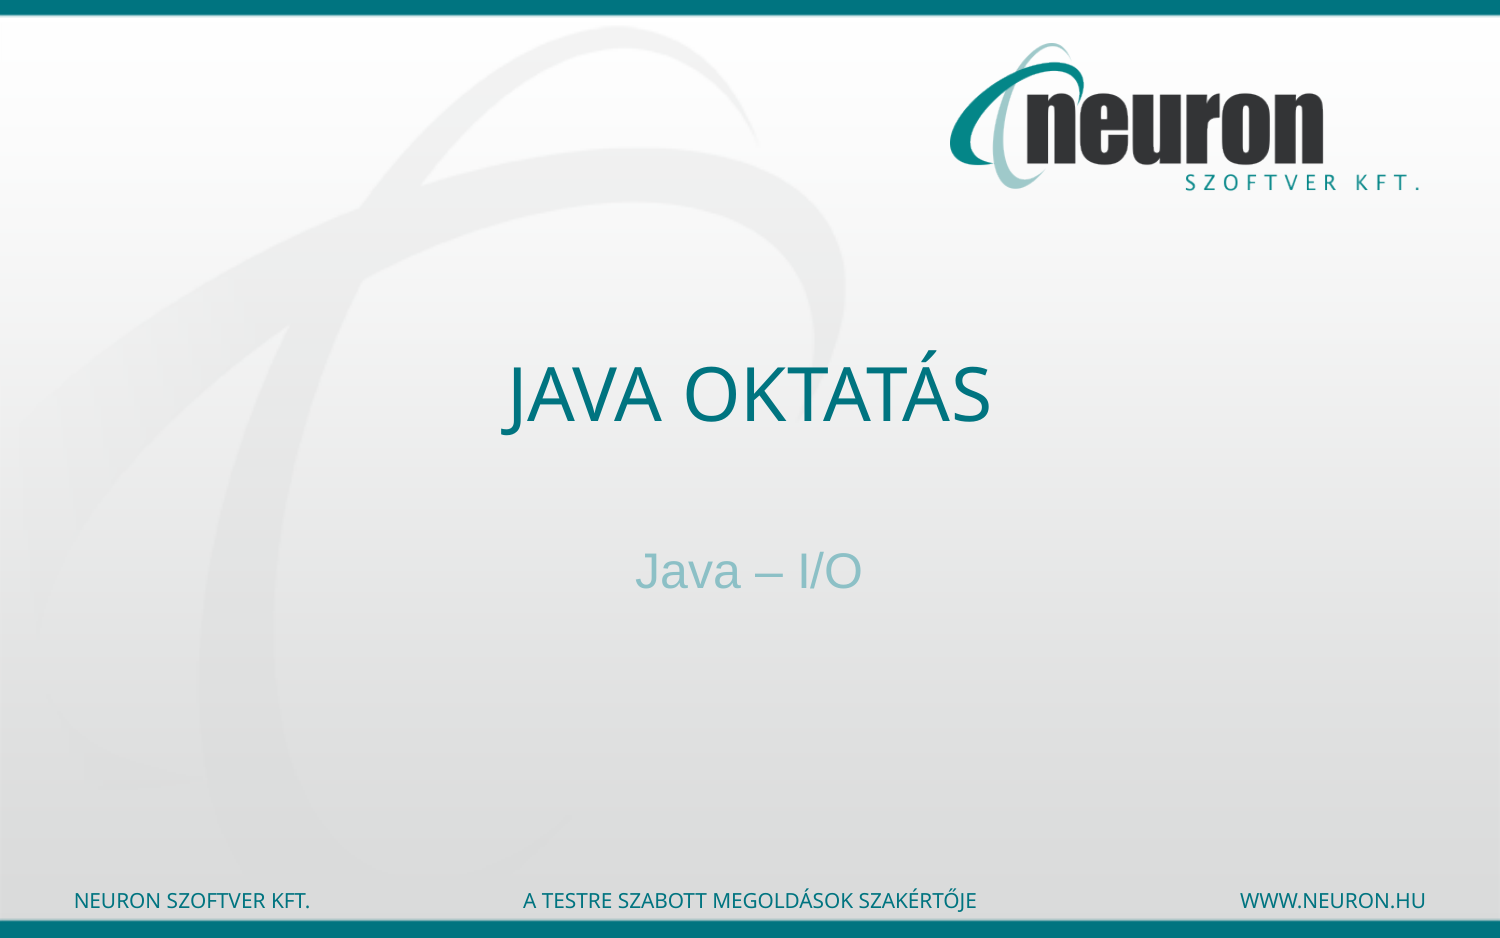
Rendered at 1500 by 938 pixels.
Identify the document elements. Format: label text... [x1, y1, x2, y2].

title Java oktatás [112, 291, 1388, 493]
subtitle Java – I/O [225, 531, 1275, 771]
picture [0, 0, 1500, 938]
